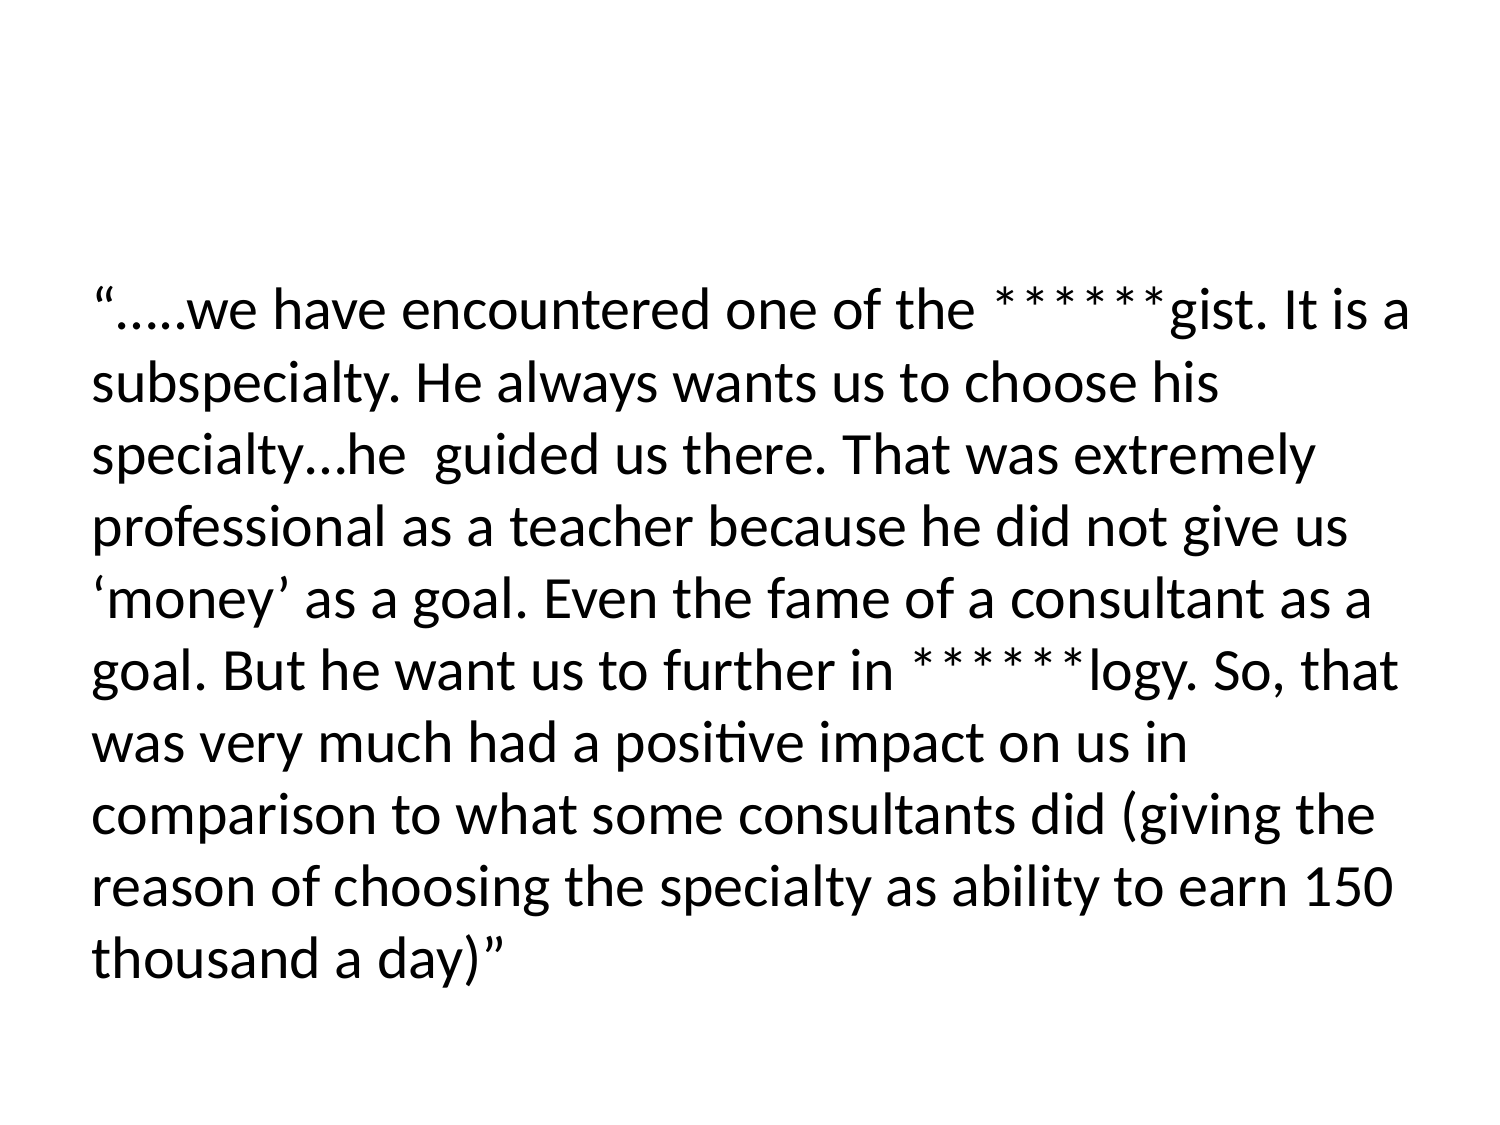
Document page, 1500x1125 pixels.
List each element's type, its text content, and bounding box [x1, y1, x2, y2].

list “…..we have encountered one of the ******gist. It is a subspecialty. He always wants us to choose his specialty…he guided us there. That was extremely professional as a teacher because he did not give us ‘money’ as a goal. Even the fame of a consultant as a goal. But he want us to further in ******logy. So, that was very much had a positive impact on us in comparison to what some consultants did (giving the reason of choosing the specialty as ability to earn 150 thousand a day)” [76, 262, 1447, 1005]
